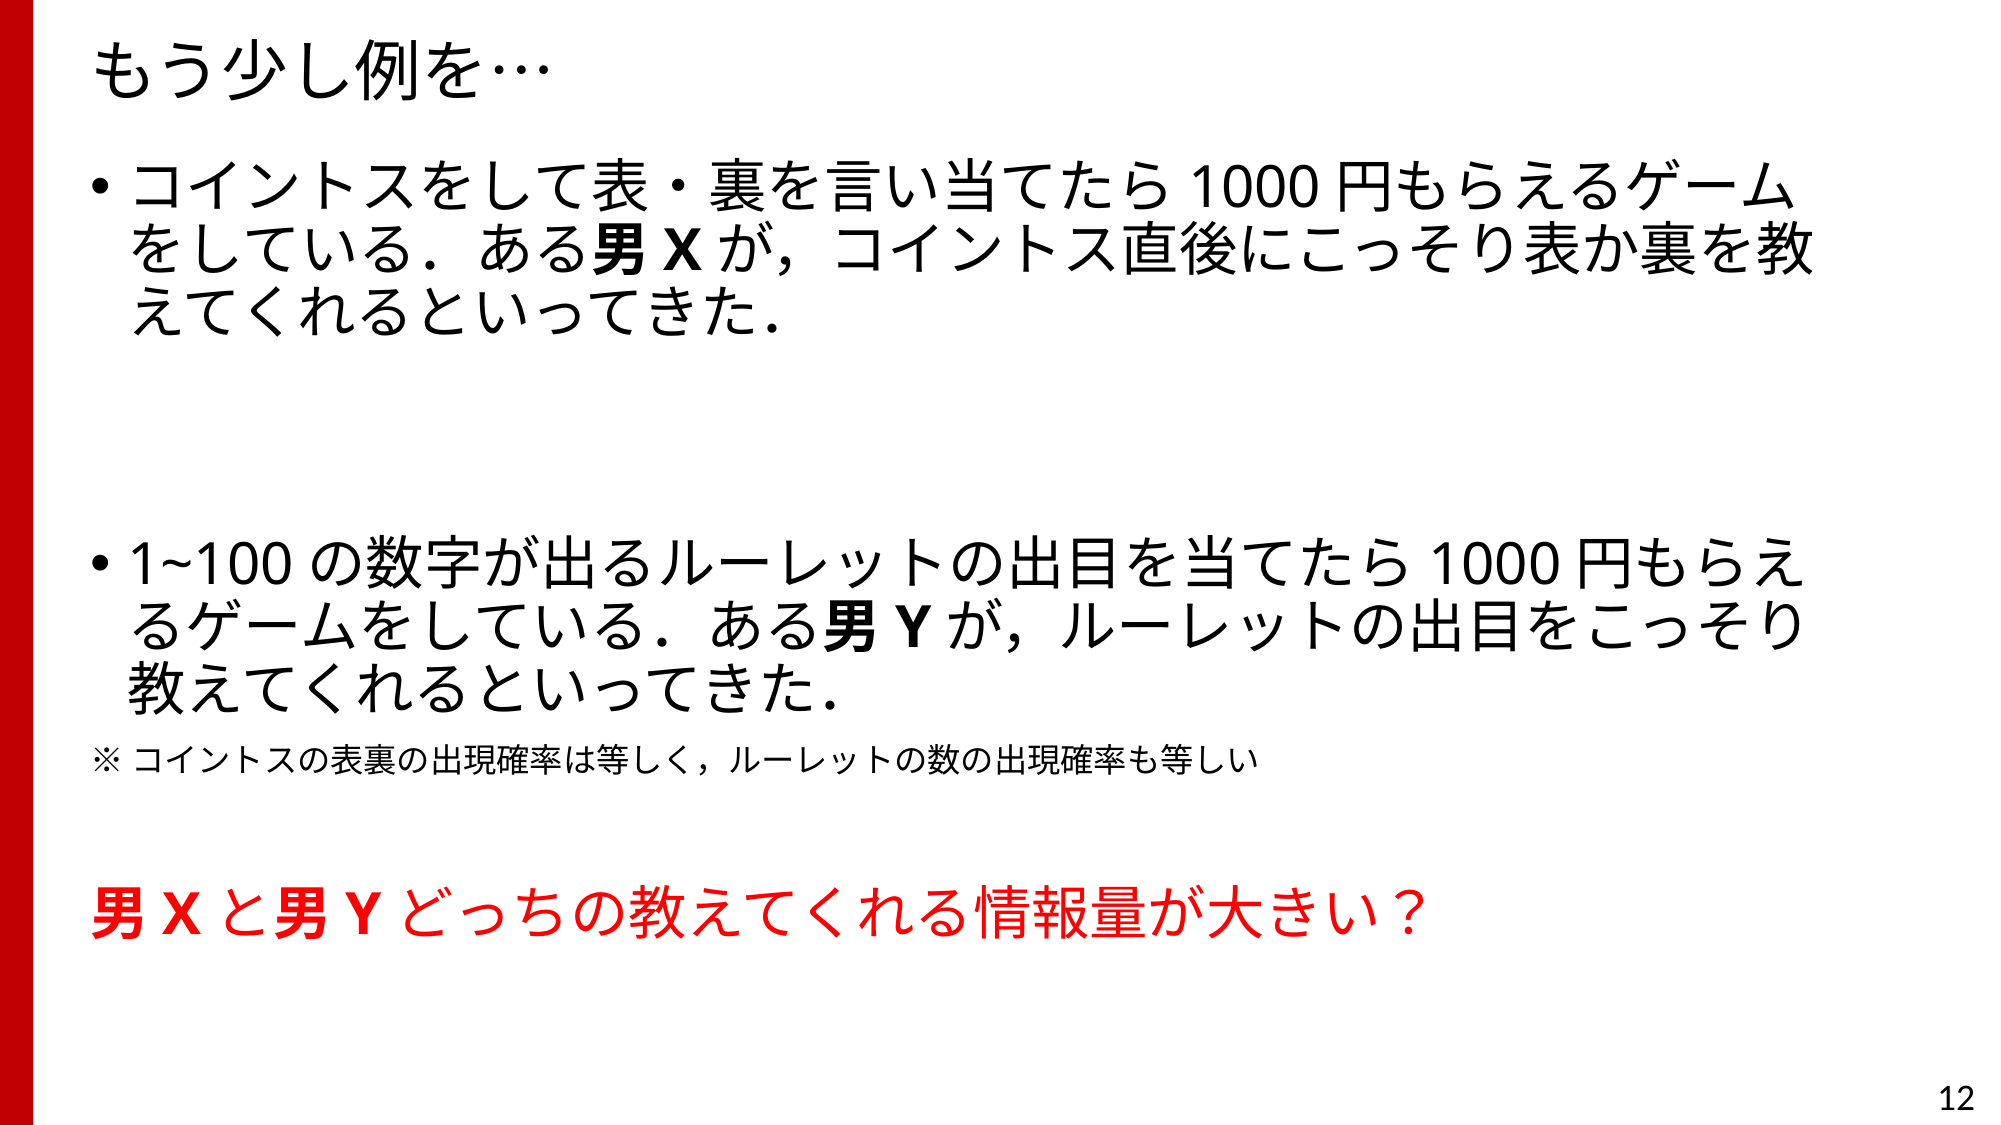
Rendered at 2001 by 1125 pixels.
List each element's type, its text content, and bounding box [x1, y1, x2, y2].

slide_number 12 [1539, 1065, 1990, 1125]
title もう少し例を… [75, 13, 1958, 134]
list コイントスをして表・裏を言い当てたら1000円もらえるゲームをしている．ある男Xが，コイントス直後にこっそり表か裏を教えてくれるといってきた． 1~100の数字が出るルーレットの出目を当てたら1000円もらえるゲームをしている．ある男Yが，ルーレットの出目をこっそり教えてくれるといってきた． ※コイントスの表裏の出現確率は等しく，ルーレットの数の出現確率も等しい 男Xと男Yどっちの教えてくれる情報量が大きい？ [75, 149, 1864, 1086]
